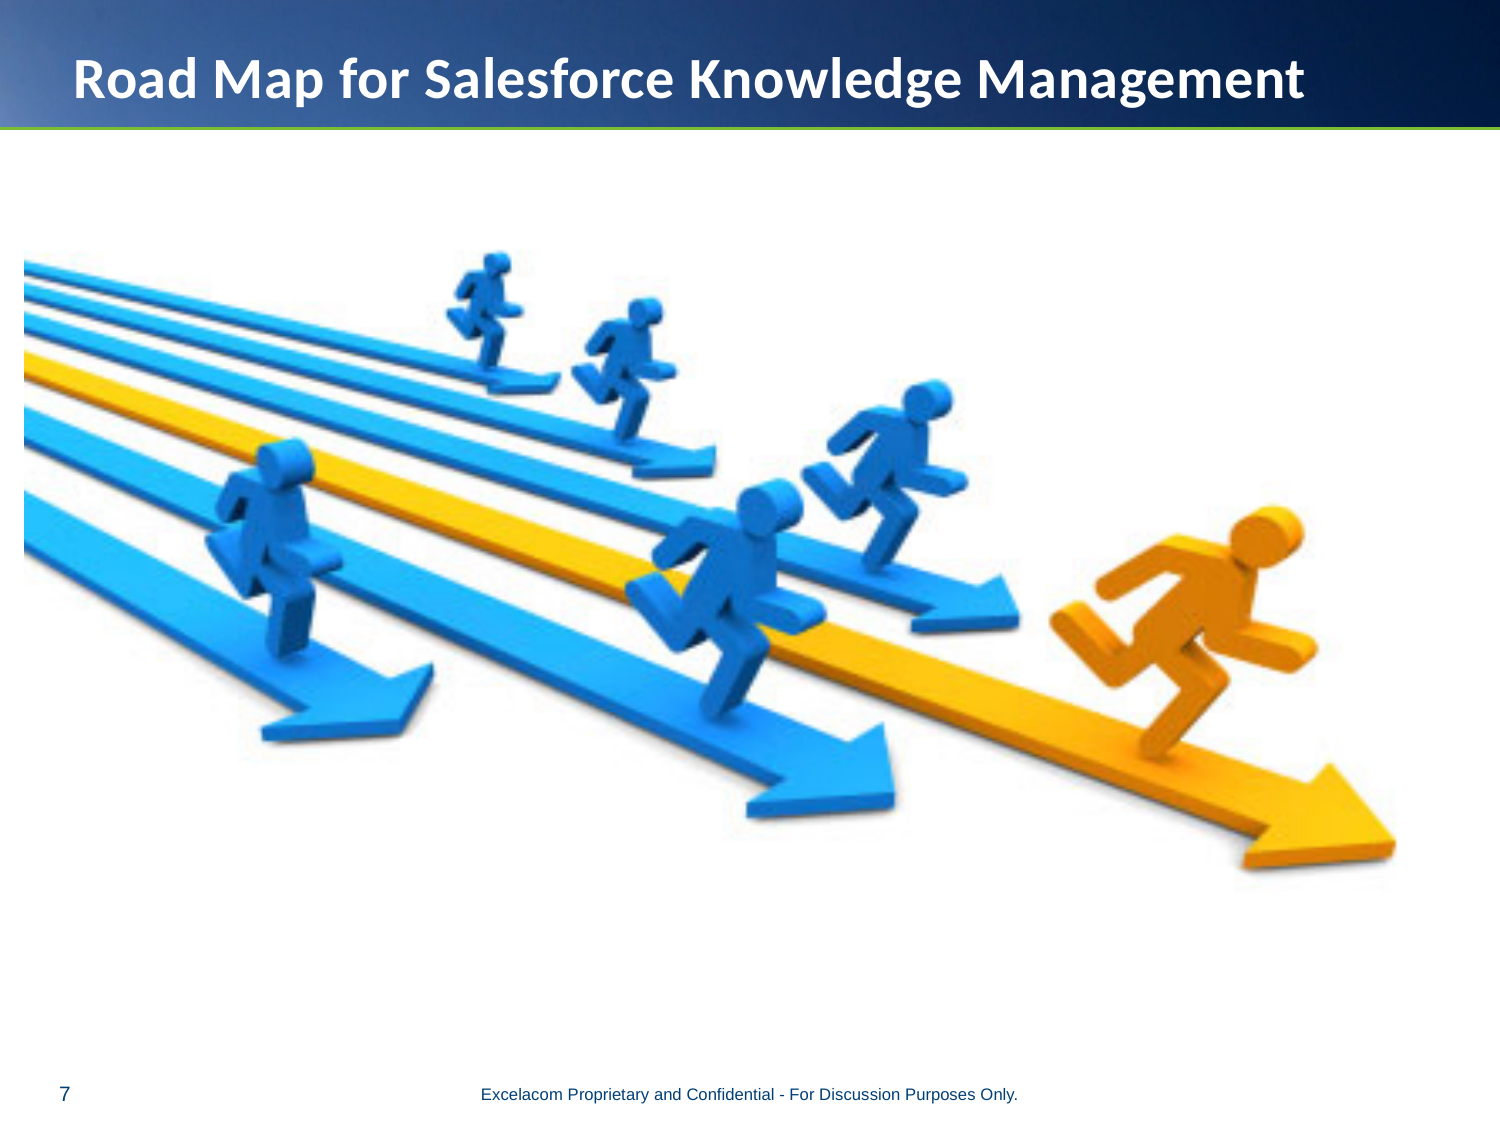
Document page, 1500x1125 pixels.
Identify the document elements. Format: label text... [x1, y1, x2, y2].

slide_number 7 [44, 1063, 144, 1124]
picture [0, 0, 1500, 127]
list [24, 149, 1461, 1051]
title Road Map for Salesforce Knowledge Management [58, 45, 1442, 106]
footer Excelacom Proprietary and Confidential - For Discussion Purposes Only. [421, 1063, 1079, 1124]
